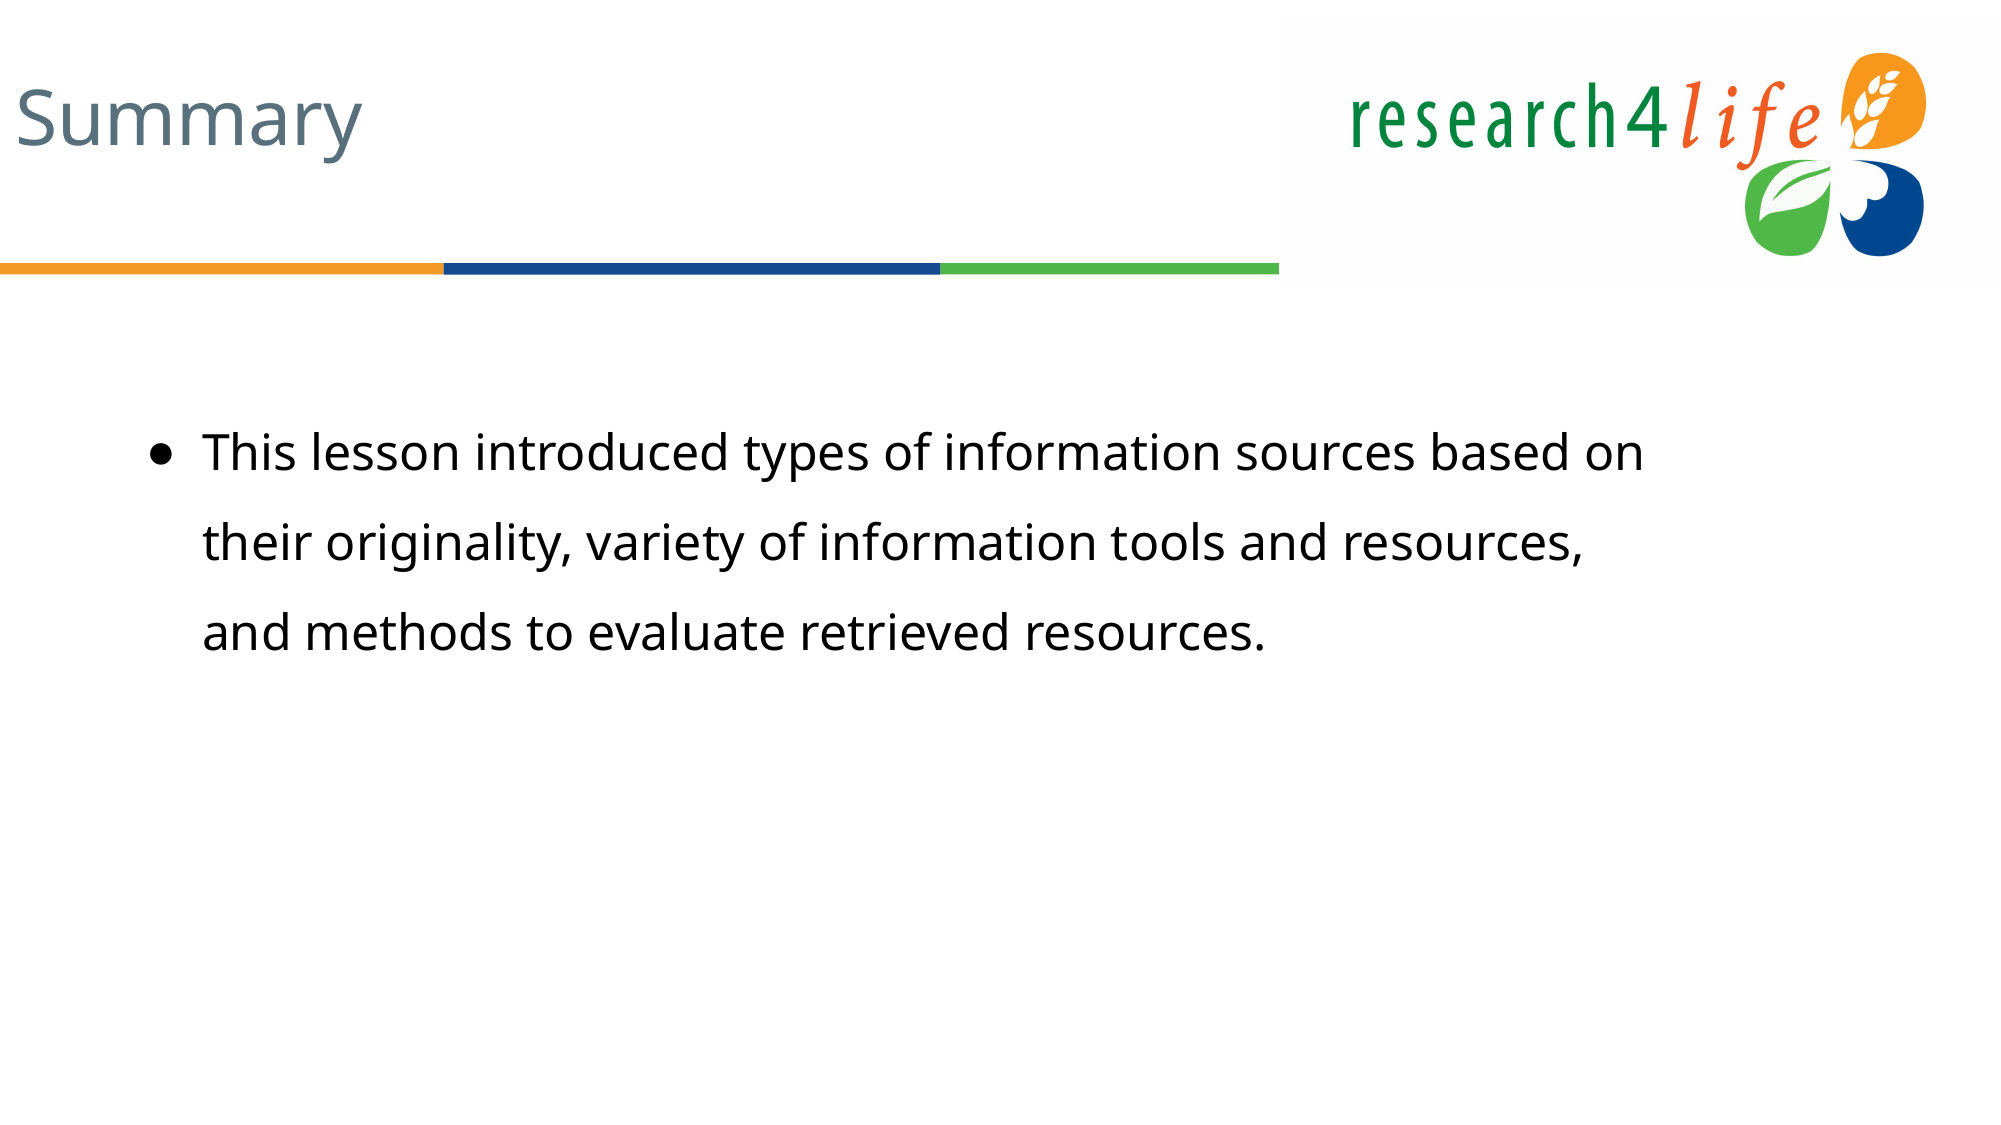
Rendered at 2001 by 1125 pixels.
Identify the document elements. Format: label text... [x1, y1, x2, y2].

title Summary [0, 71, 1335, 250]
picture [1279, 22, 2000, 285]
list This lesson introduced types of information sources based on their originality, variety of information tools and resources, and methods to evaluate retrieved resources. [111, 383, 1689, 974]
